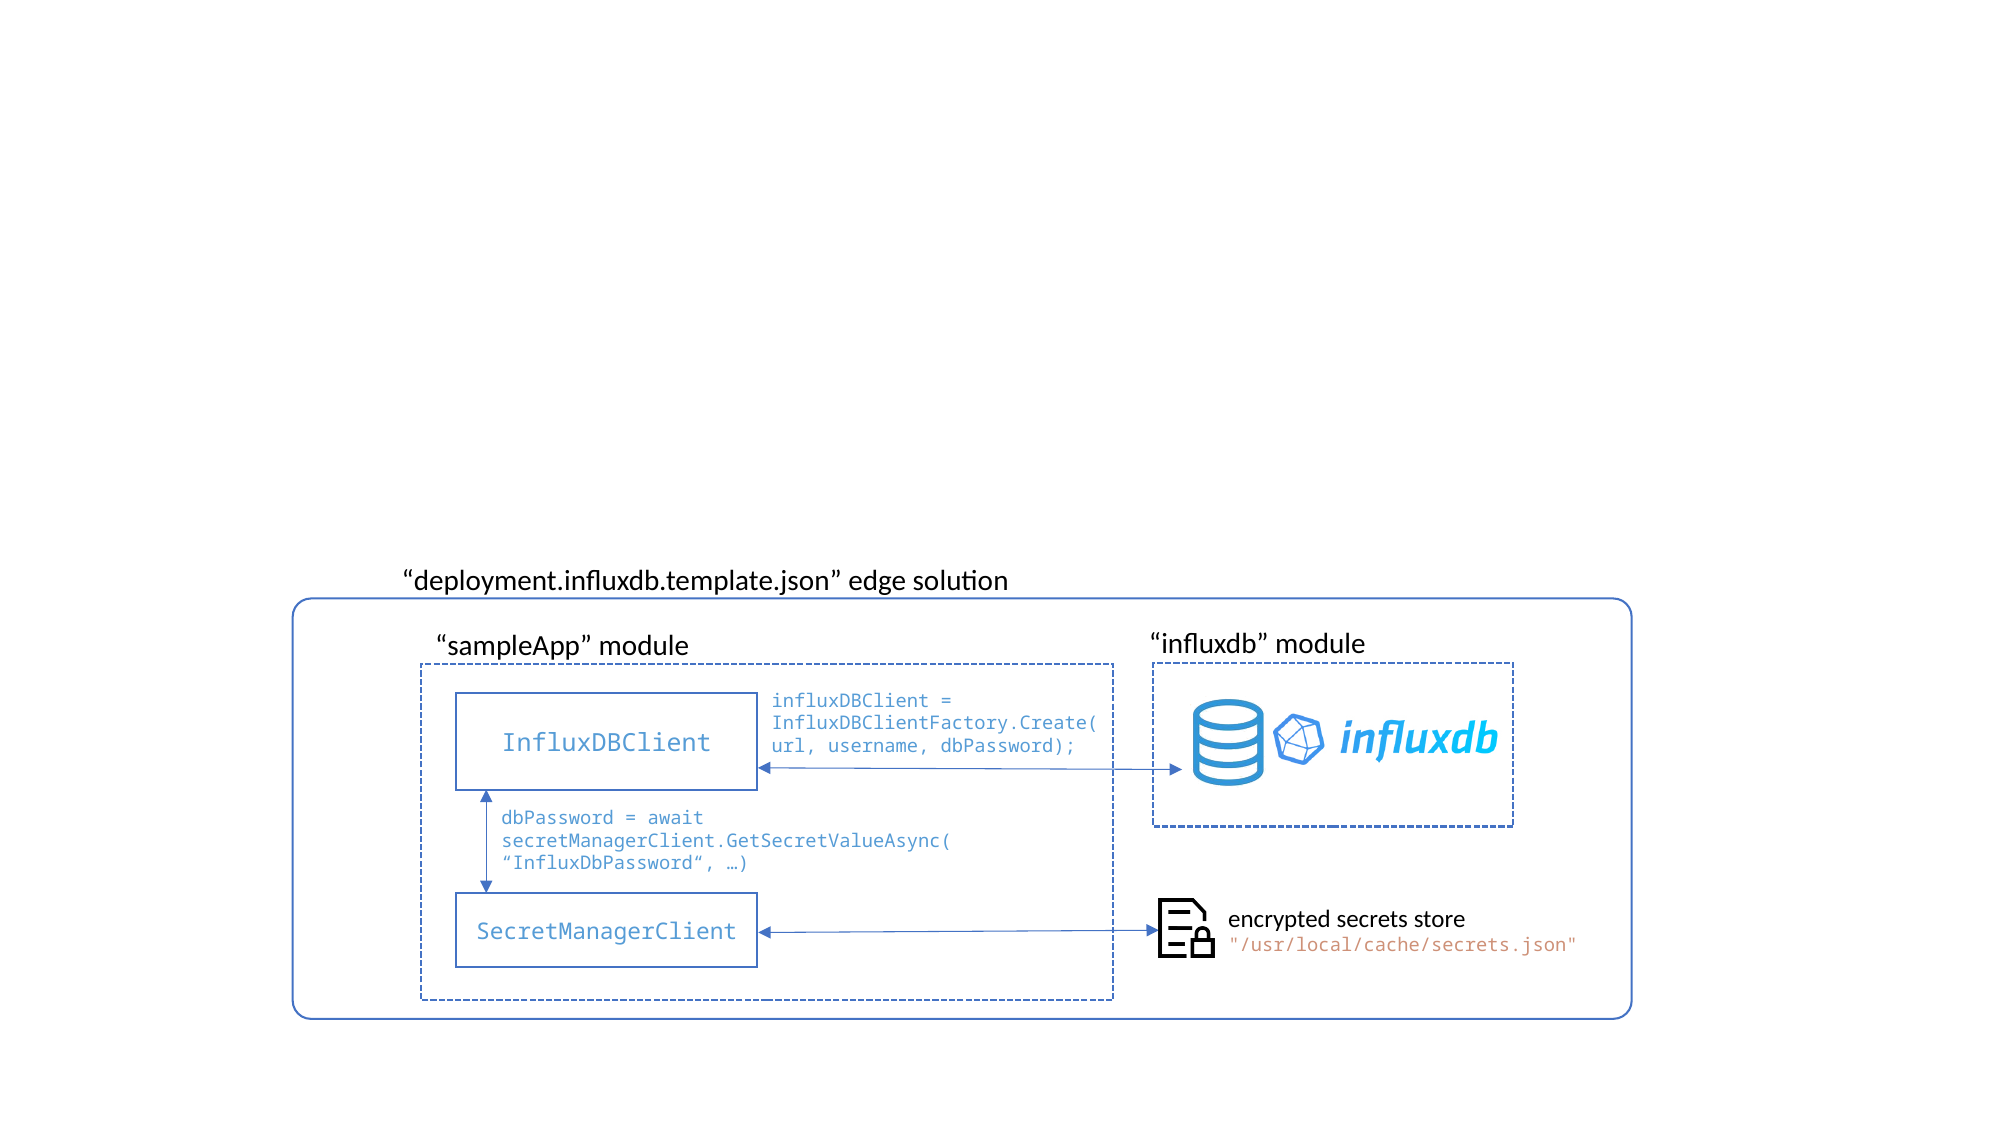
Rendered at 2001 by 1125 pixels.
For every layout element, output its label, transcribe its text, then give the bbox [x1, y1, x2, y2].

text_box influxDBClient = InfluxDBClientFactory.Create( url, username, dbPassword); [756, 680, 1154, 764]
picture [1158, 898, 1215, 959]
text_box dbPassword = await secretManagerClient.GetSecretValueAsync( “InfluxDbPassword“, …) [487, 798, 1072, 881]
text_box [420, 669, 1114, 1001]
text_box “deployment.influxdb.template.json” edge solution [386, 553, 1070, 604]
text_box [291, 597, 1633, 1020]
text_box encrypted secrets store [1213, 894, 1515, 925]
text_box "/usr/local/cache/secrets.json" [1213, 925, 1641, 963]
picture [1268, 712, 1506, 771]
picture [1190, 696, 1266, 789]
text_box “sampleApp” module [420, 619, 1421, 669]
text_box InfluxDBClient [455, 692, 758, 791]
text_box SecretManagerClient [455, 892, 758, 968]
text_box “influxdb” module [1134, 616, 1435, 667]
text_box [1152, 662, 1514, 828]
